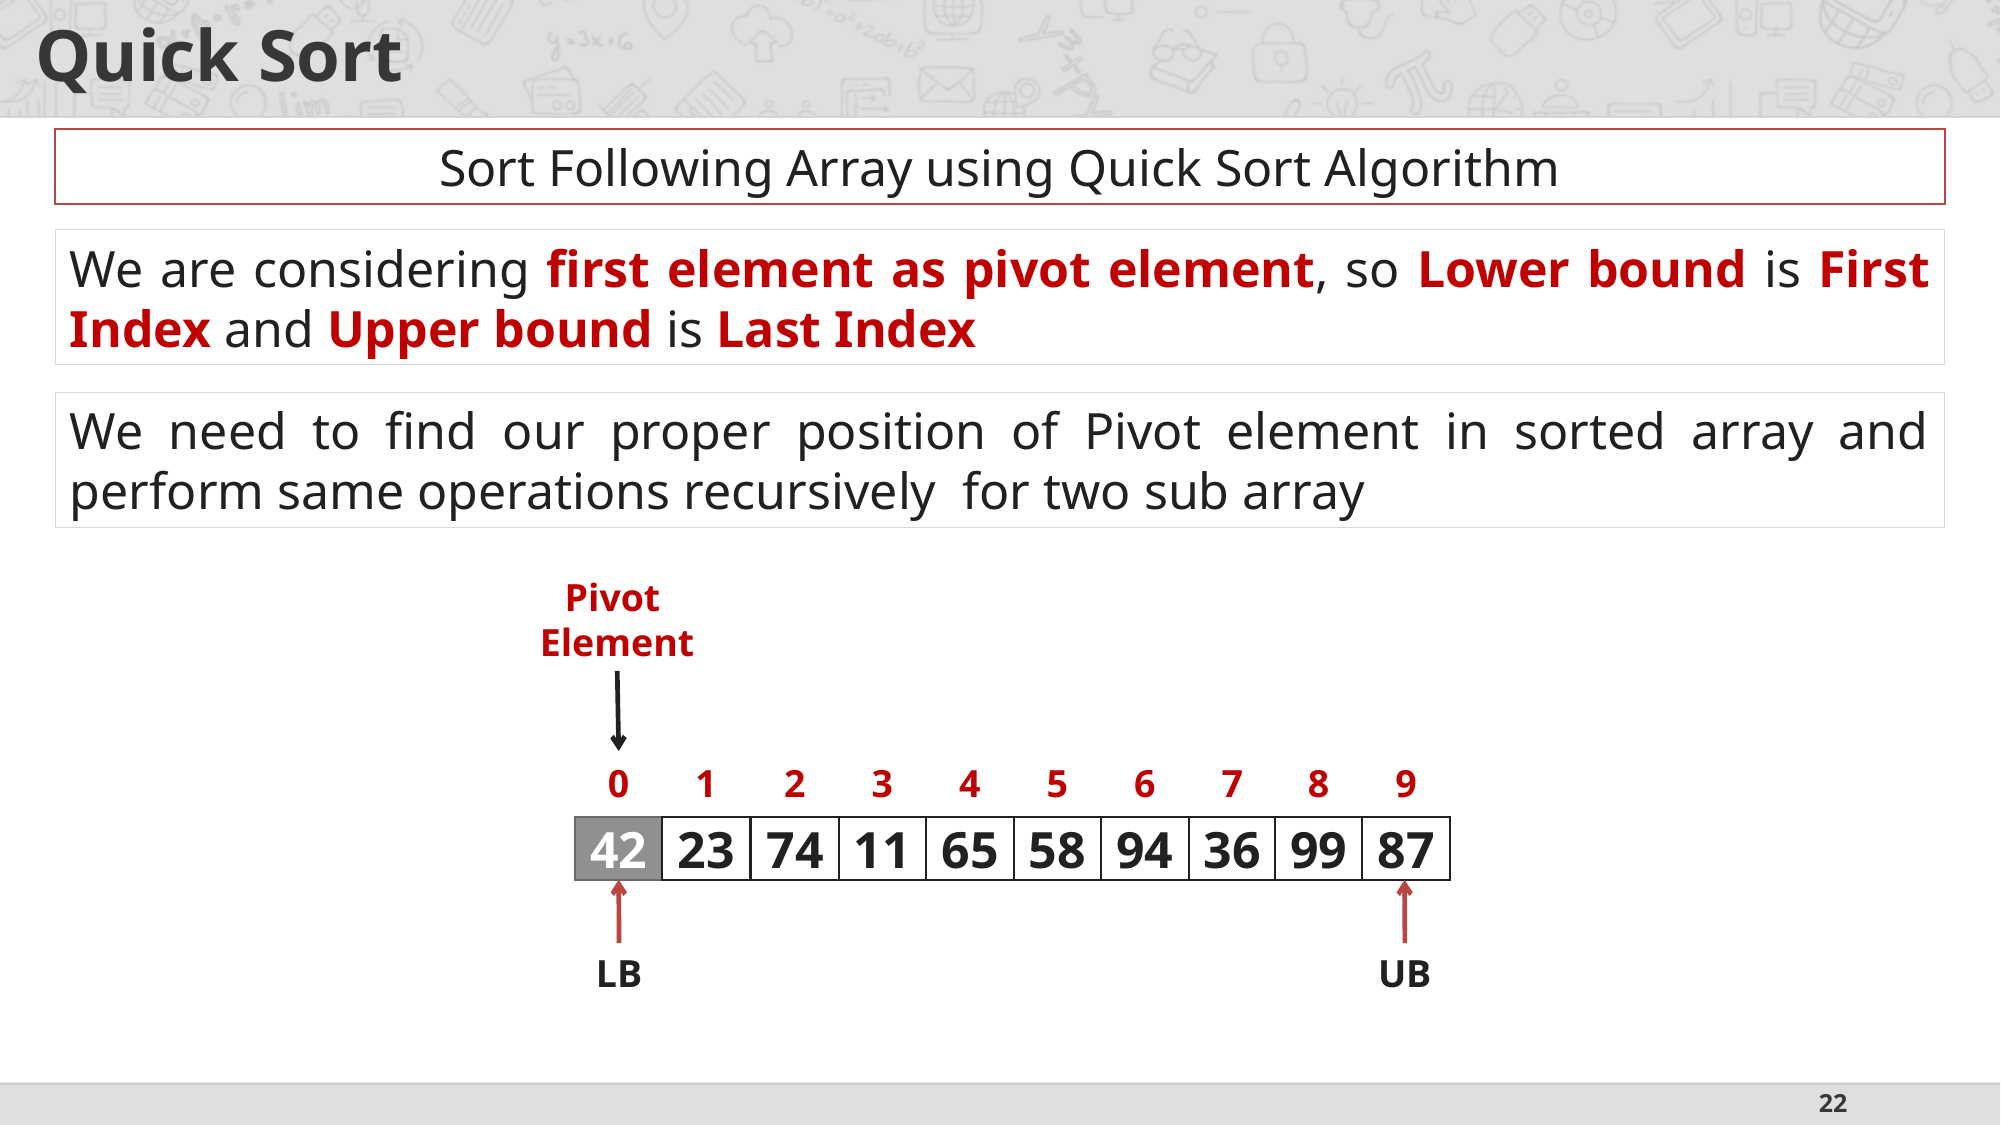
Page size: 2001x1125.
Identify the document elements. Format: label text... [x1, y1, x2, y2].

text_box We need to find our proper position of Pivot element in sorted array and perform same operations recursively for two sub array [55, 392, 1945, 528]
text_box 5 [1013, 750, 1100, 814]
text_box UB [1363, 943, 1447, 1003]
text_box 4 [925, 750, 1013, 814]
text_box 99 [1274, 816, 1361, 881]
text_box Pivot Element [525, 566, 710, 671]
text_box 0 [574, 750, 661, 814]
text_box 74 [750, 816, 838, 881]
text_box 6 [1100, 750, 1188, 814]
text_box 94 [1100, 816, 1188, 881]
text_box 42 [574, 816, 661, 881]
text_box 23 [661, 816, 750, 881]
text_box 7 [1188, 750, 1274, 814]
text_box 87 [1361, 816, 1451, 881]
text_box 1 [661, 750, 750, 814]
text_box 58 [1013, 816, 1100, 881]
text_box 2 [750, 750, 838, 814]
text_box 36 [1188, 816, 1274, 881]
text_box 3 [838, 750, 925, 814]
text_box 65 [925, 816, 1013, 881]
text_box 9 [1361, 750, 1451, 814]
text_box LB [581, 942, 658, 1003]
text_box 11 [838, 816, 925, 881]
text_box 8 [1274, 750, 1361, 814]
title Quick Sort [0, 0, 2000, 117]
text_box We are considering first element as pivot element, so Lower bound is First Index and Upper bound is Last Index [55, 229, 1945, 365]
text_box Sort Following Array using Quick Sort Algorithm [54, 128, 1946, 205]
